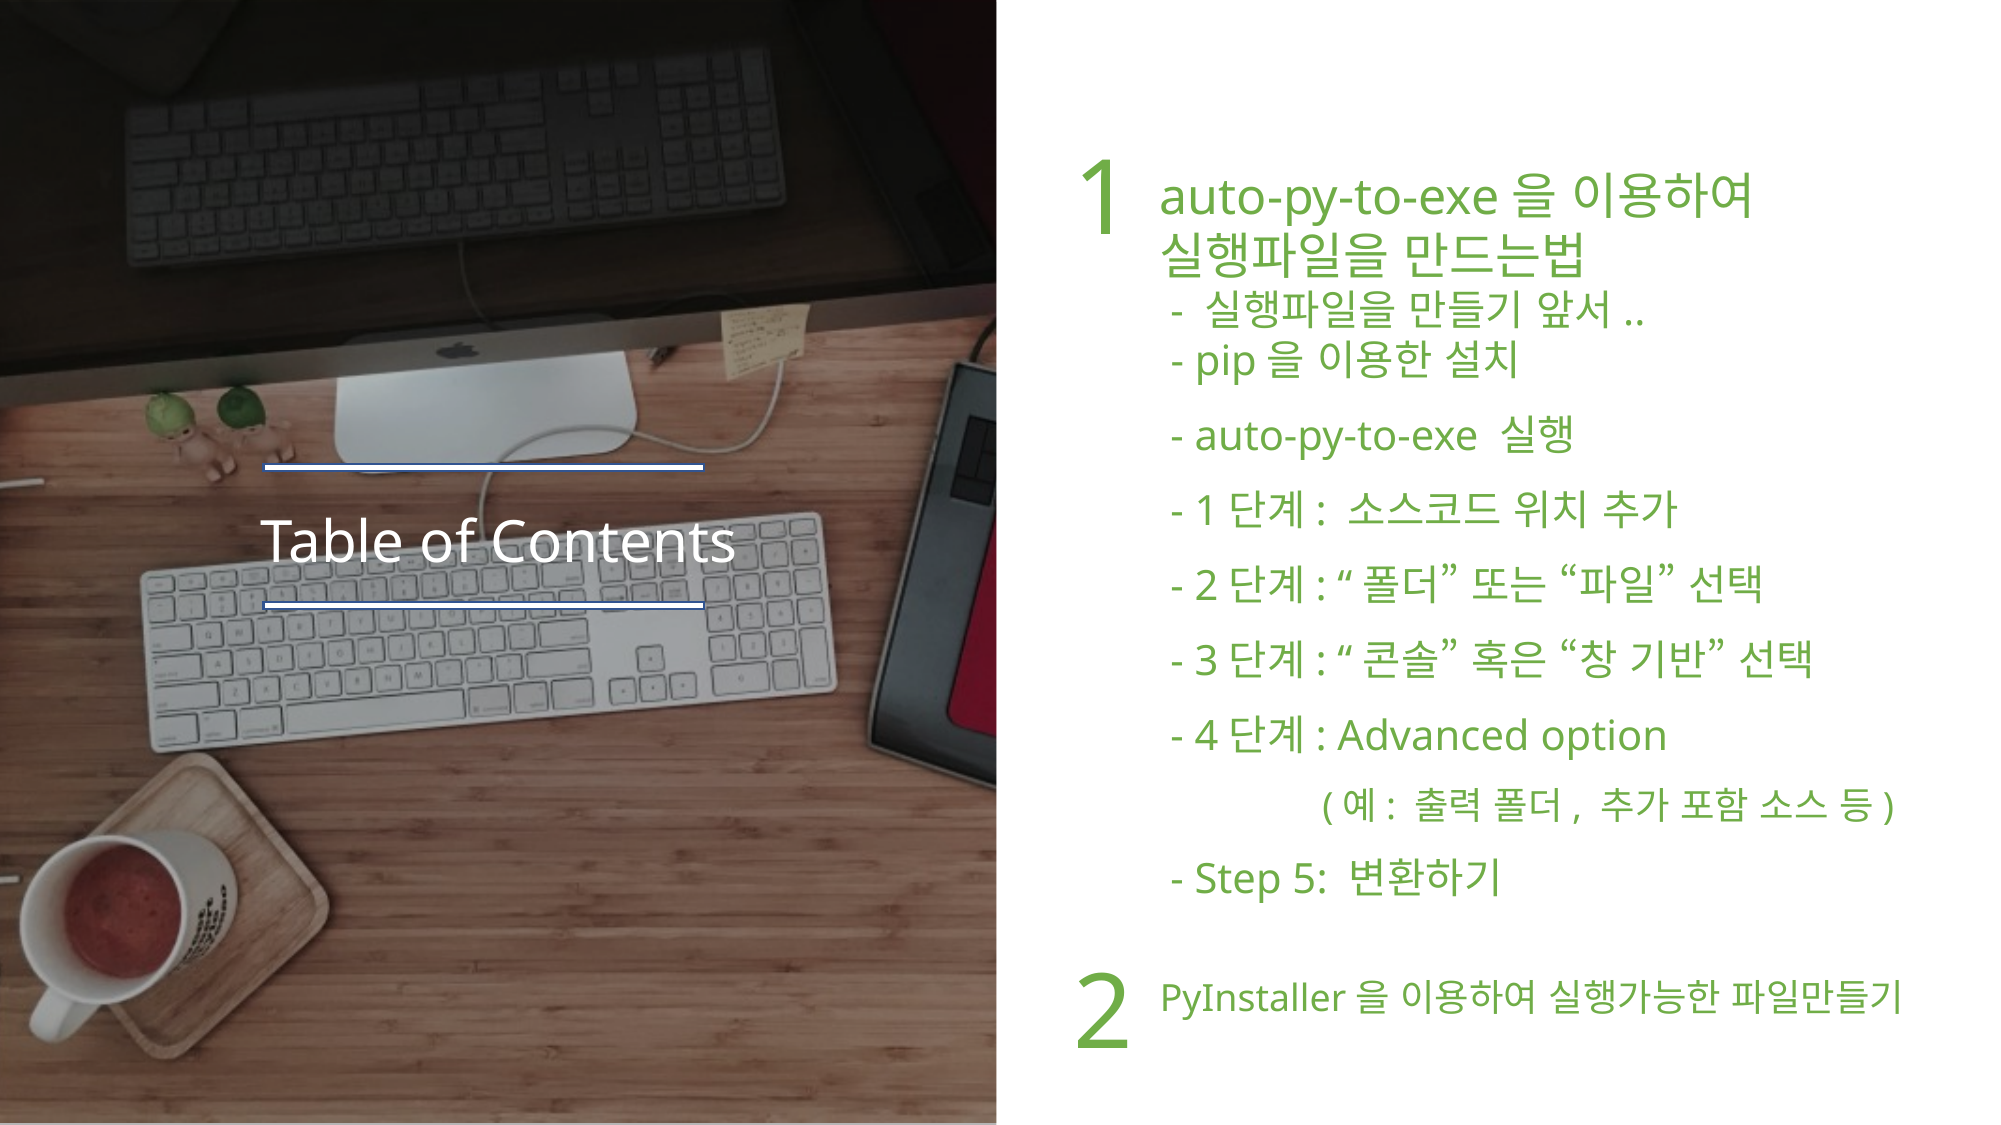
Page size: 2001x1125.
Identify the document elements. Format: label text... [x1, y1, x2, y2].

text_box 1 [1058, 120, 1146, 266]
text_box auto-py-to-exe을 이용하여 실행파일을 만드는법 - 실행파일을 만들기 앞서.. - pip을 이용한 설치 - auto-py-to-exe 실행 - 1단계: 소스코드 위치 추가 - 2단계: “폴더” 또는 “파일” 선택 - 3단계: “콘솔” 혹은 “창 기반” 선택 - 4단계: Advanced option (예: 출력 폴더, 추가 포함 소스 등) - Step 5: 변환하기 [1144, 156, 1922, 936]
text_box 2 [1058, 934, 1146, 1080]
picture [0, 0, 997, 1123]
text_box Table of Contents [162, 452, 836, 631]
text_box PyInstaller을 이용하여 실행가능한 파일만들기 [1144, 954, 1922, 1028]
